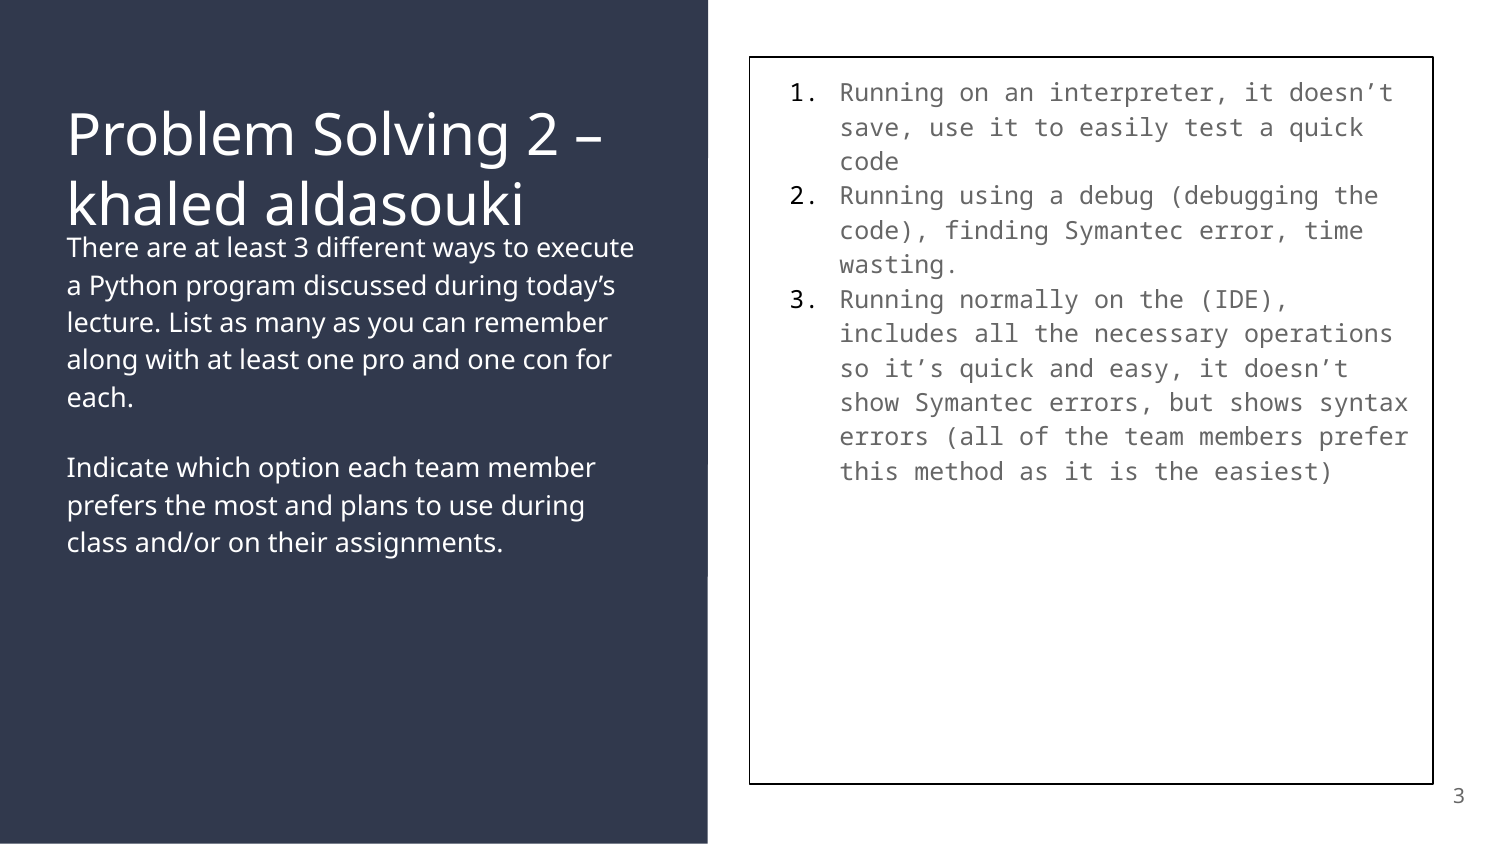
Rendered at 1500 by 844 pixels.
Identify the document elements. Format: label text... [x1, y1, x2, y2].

list Running on an interpreter, it doesn’t save, use it to easily test a quick code Running using a debug (debugging the code), finding Symantec error, time wasting. Running normally on the (IDE), includes all the necessary operations so it’s quick and easy, it doesn’t show Symantec errors, but shows syntax errors (all of the team members prefer this method as it is the easiest) [749, 57, 1433, 785]
title Problem Solving 2 – khaled aldasouki [51, 82, 660, 187]
slide_number 3 [1389, 764, 1480, 830]
list There are at least 3 different ways to execute a Python program discussed during today’s lecture. List as many as you can remember along with at least one pro and one con for each. Indicate which option each team member prefers the most and plans to use during class and/or on their assignments. [51, 211, 660, 654]
